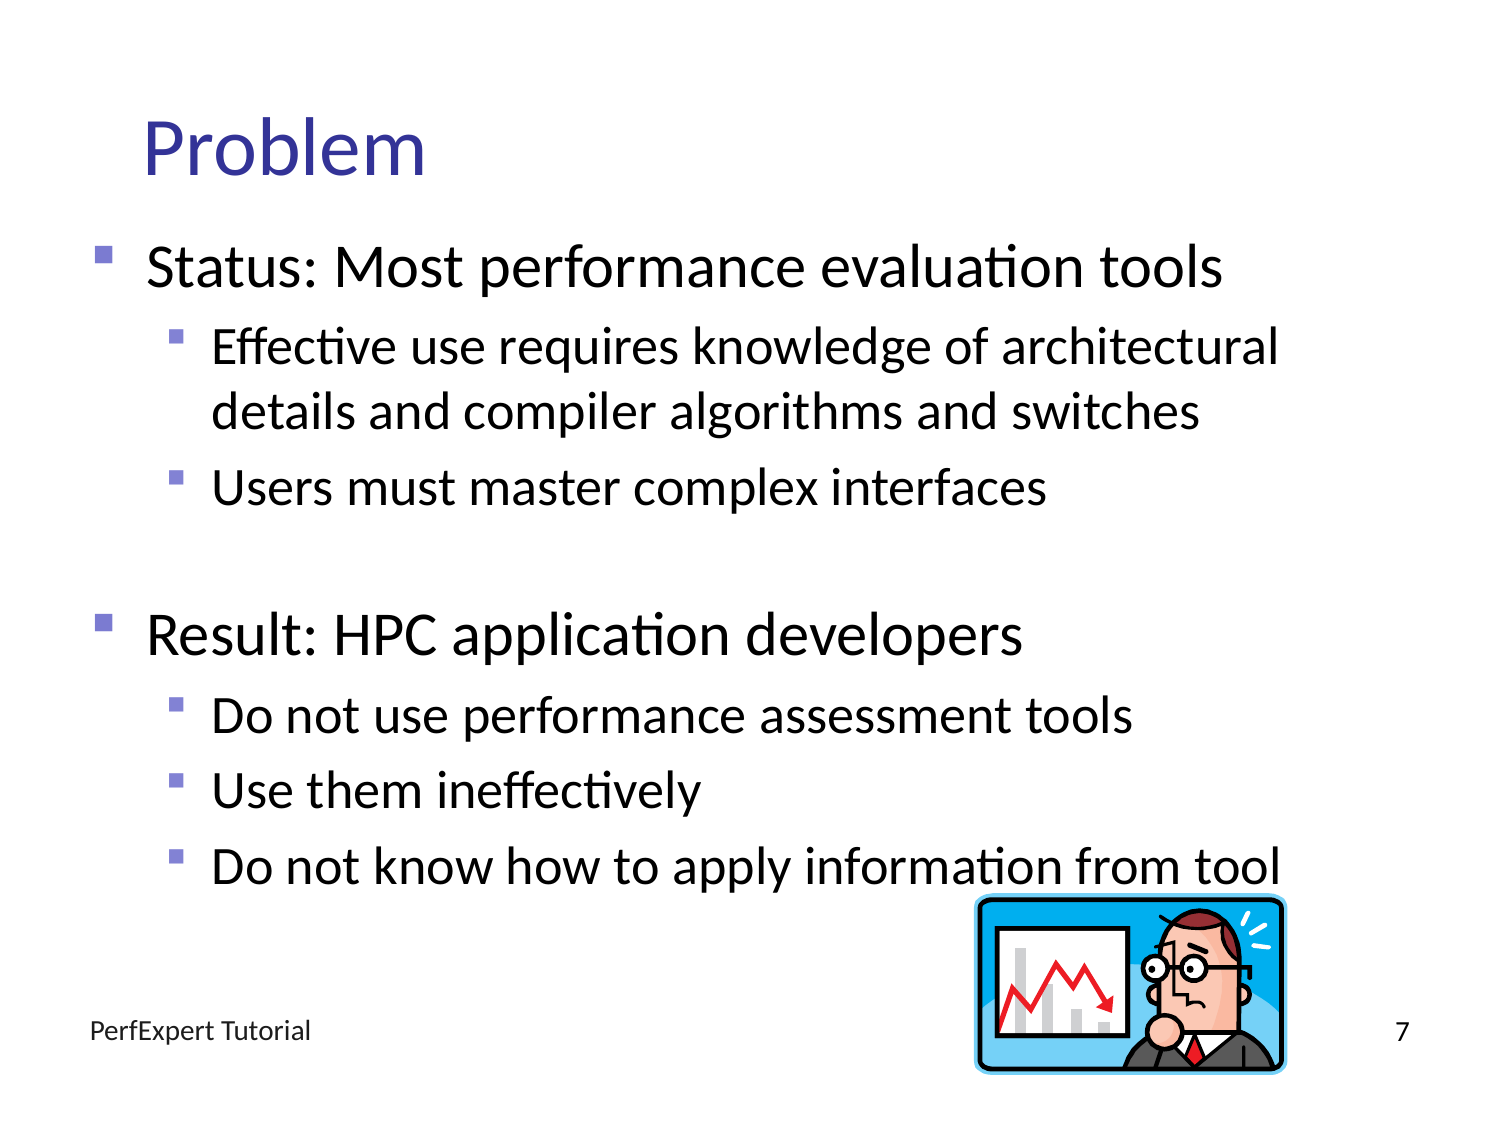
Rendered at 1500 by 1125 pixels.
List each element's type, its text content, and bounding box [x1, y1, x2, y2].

slide_number 7 [1292, 979, 1426, 1055]
title Problem [74, 89, 1426, 195]
slide_number PerfExpert Tutorial [74, 978, 968, 1055]
picture [973, 892, 1288, 1076]
list Status: Most performance evaluation tools Effective use requires knowledge of architectural details and compiler algorithms and switches Users must master complex interfaces Result: HPC application developers Do not use performance assessment tools Use them ineffectively Do not know how to apply information from tool [74, 216, 1425, 953]
